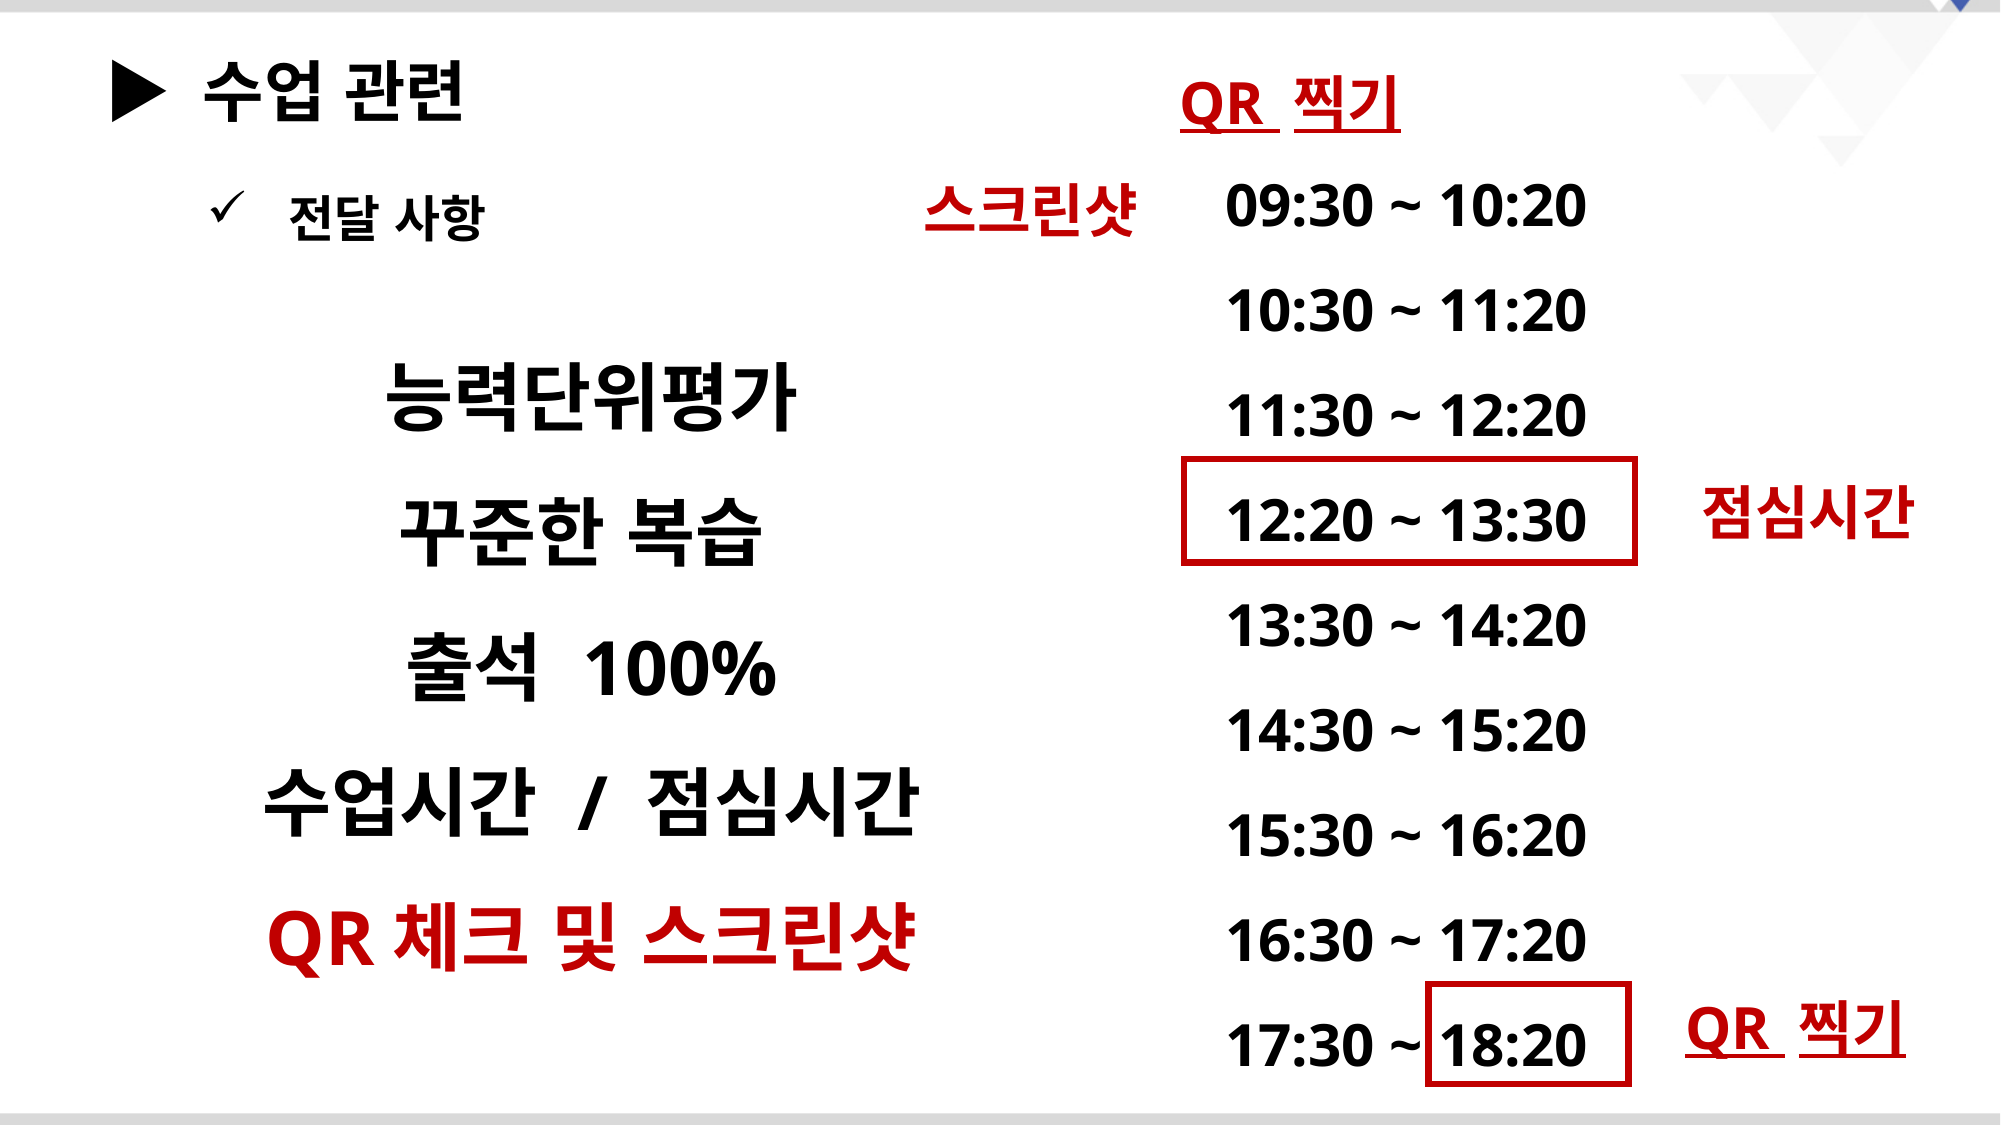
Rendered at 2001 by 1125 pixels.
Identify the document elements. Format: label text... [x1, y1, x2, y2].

text_box QR 찍기 [1670, 983, 1921, 1069]
text_box QR 찍기 [1164, 58, 1416, 144]
text_box ▶ 수업 관련 [90, 42, 1980, 137]
text_box 09:30 ~ 10:20 10:30 ~ 11:20 11:30 ~ 12:20 12:20 ~ 13:30 13:30 ~ 14:20 14:30 ~ 15:20 15:30 ~ 16:20 16:30 ~ 17:20 17:30 ~ 18:20 [1054, 125, 1759, 1085]
text_box 점심시간 [1686, 468, 1931, 554]
text_box 스크린샷 [908, 166, 1177, 252]
text_box [1428, 983, 1629, 1085]
picture [0, 0, 2001, 1113]
text_box [1407, 459, 1635, 563]
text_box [184, 297, 1407, 977]
text_box 전달 사항 [191, 180, 502, 255]
